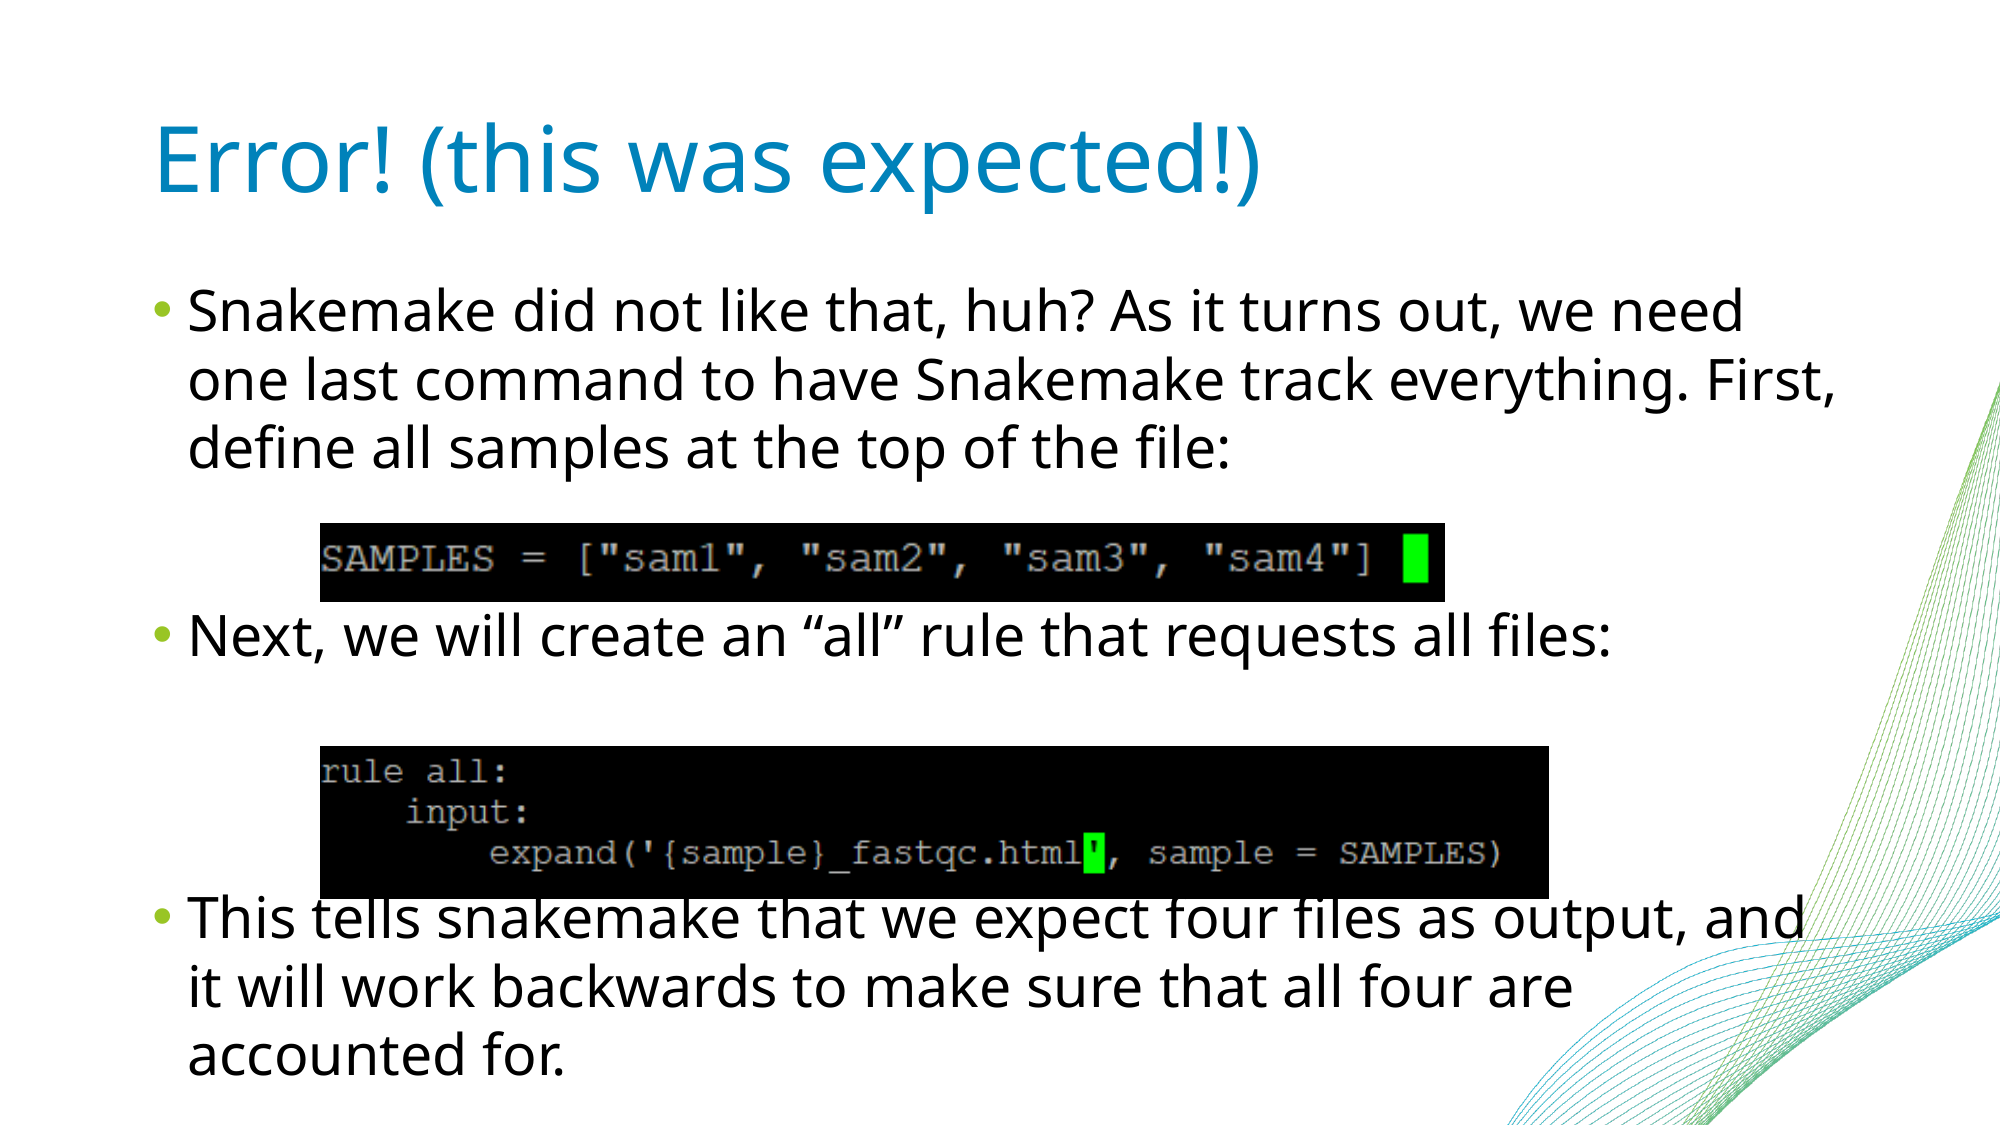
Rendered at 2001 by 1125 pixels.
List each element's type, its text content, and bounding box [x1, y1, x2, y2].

list Snakemake did not like that, huh? As it turns out, we need one last command to have Snakemake track everything. First, define all samples at the top of the file: Next, we will create an “all” rule that requests all files: This tells snakemake that we expect four files as output, and it will work backwards to make sure that all four are accounted for. [137, 266, 1863, 1112]
picture [320, 523, 1445, 602]
picture [1507, 381, 2000, 1125]
picture [320, 746, 1549, 899]
title Error! (this was expected!) [137, 59, 1863, 266]
